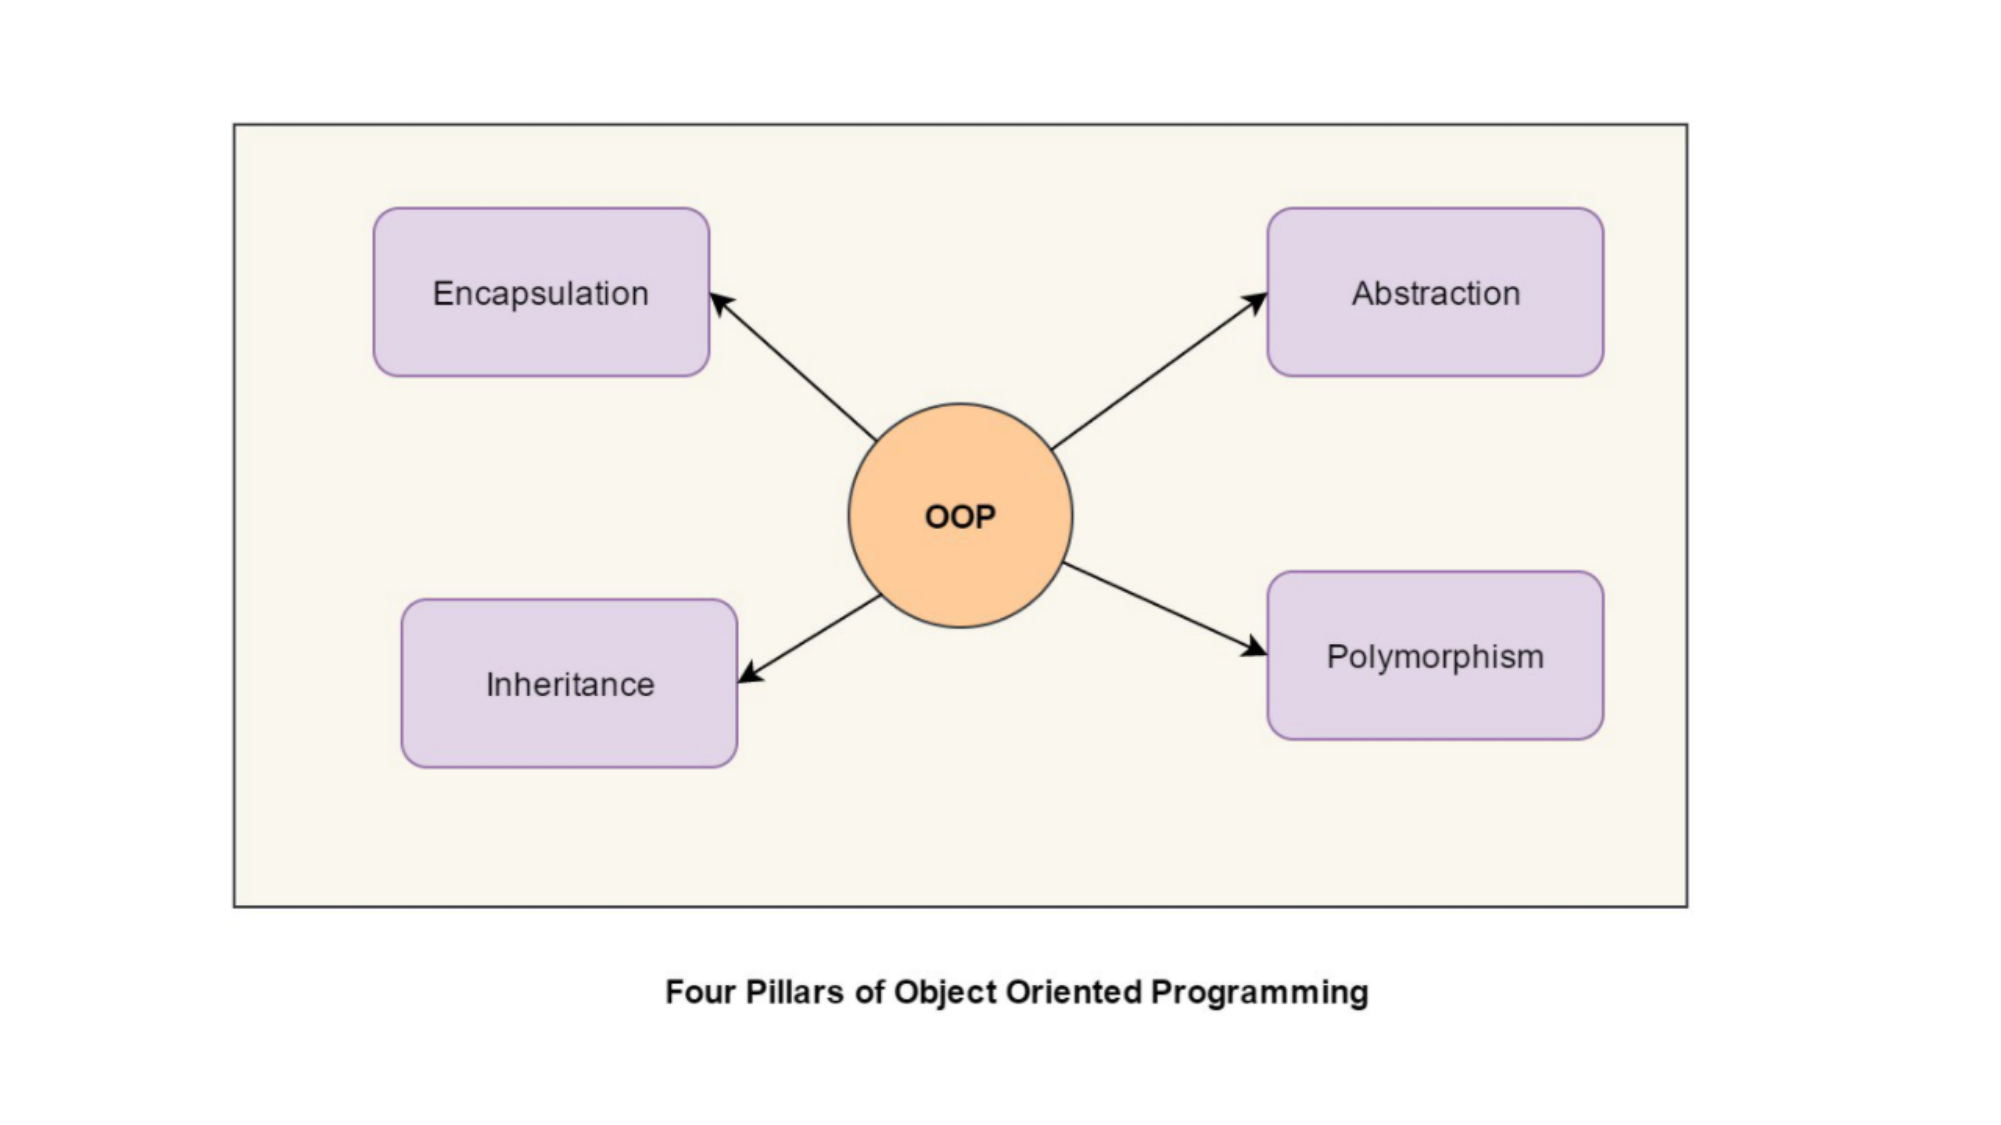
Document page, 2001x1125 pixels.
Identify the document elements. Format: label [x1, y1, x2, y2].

picture [182, 77, 1818, 1048]
